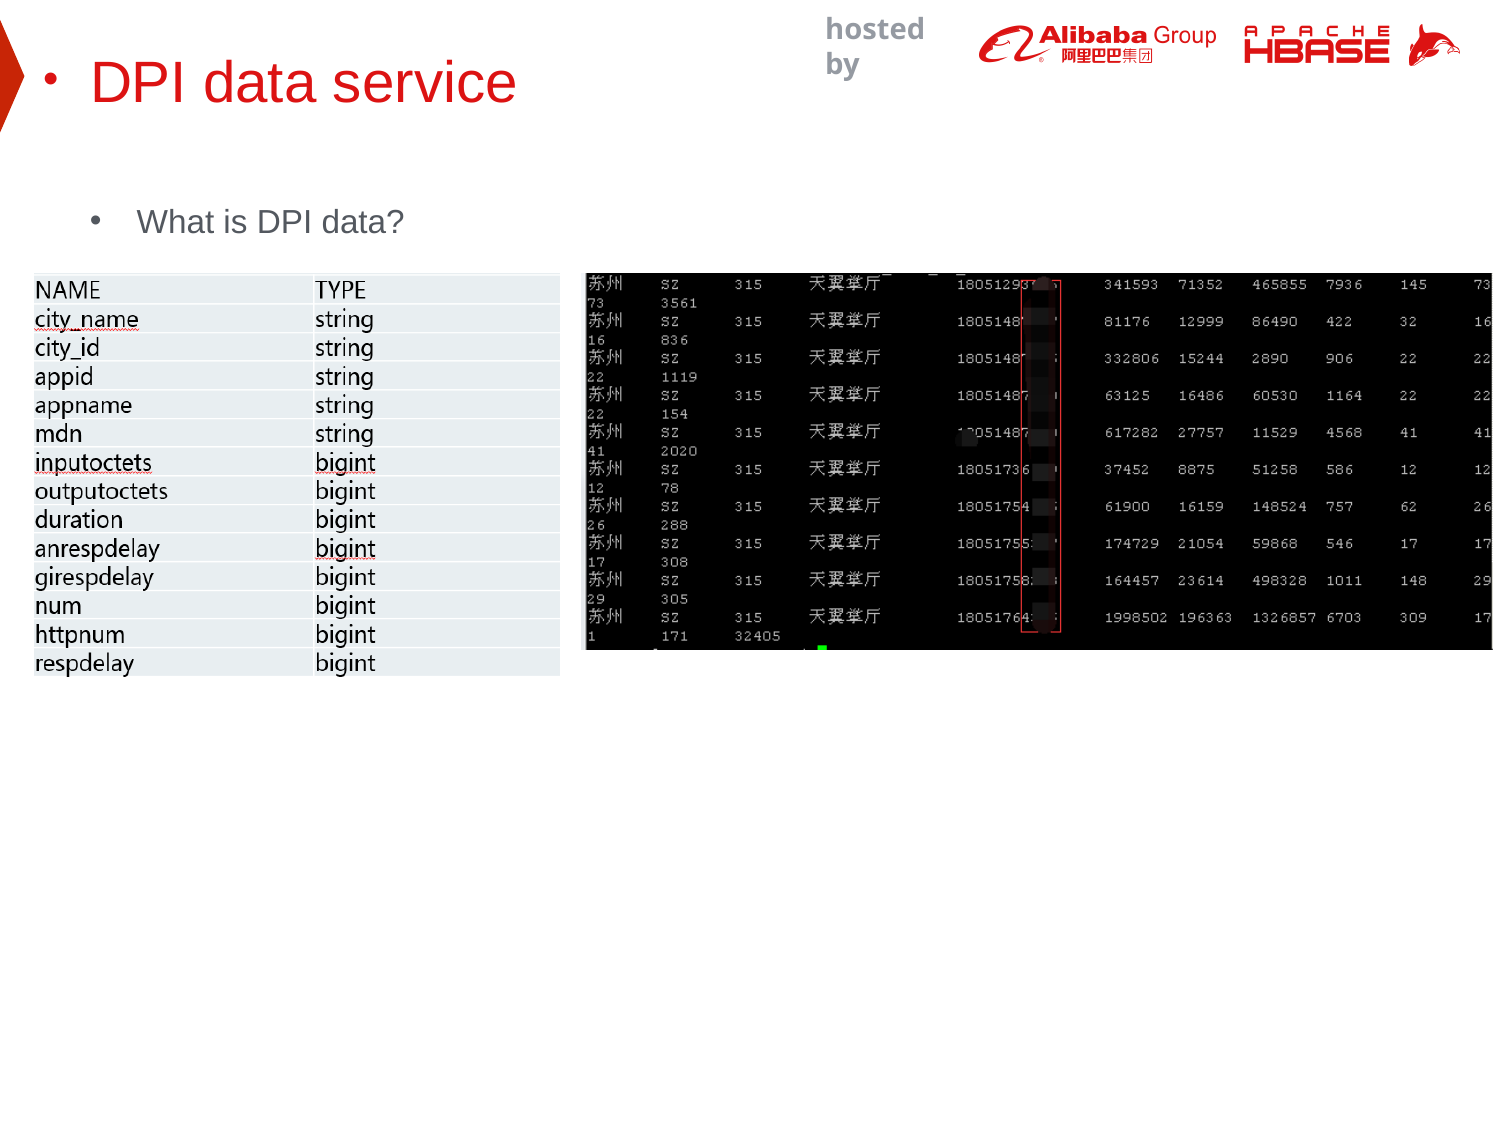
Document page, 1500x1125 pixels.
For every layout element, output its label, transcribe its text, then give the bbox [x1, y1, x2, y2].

list DPI data service [34, 29, 927, 123]
picture [581, 272, 1493, 650]
picture [979, 24, 1460, 66]
text_box What is DPI data? [81, 191, 1447, 329]
picture [34, 272, 560, 678]
